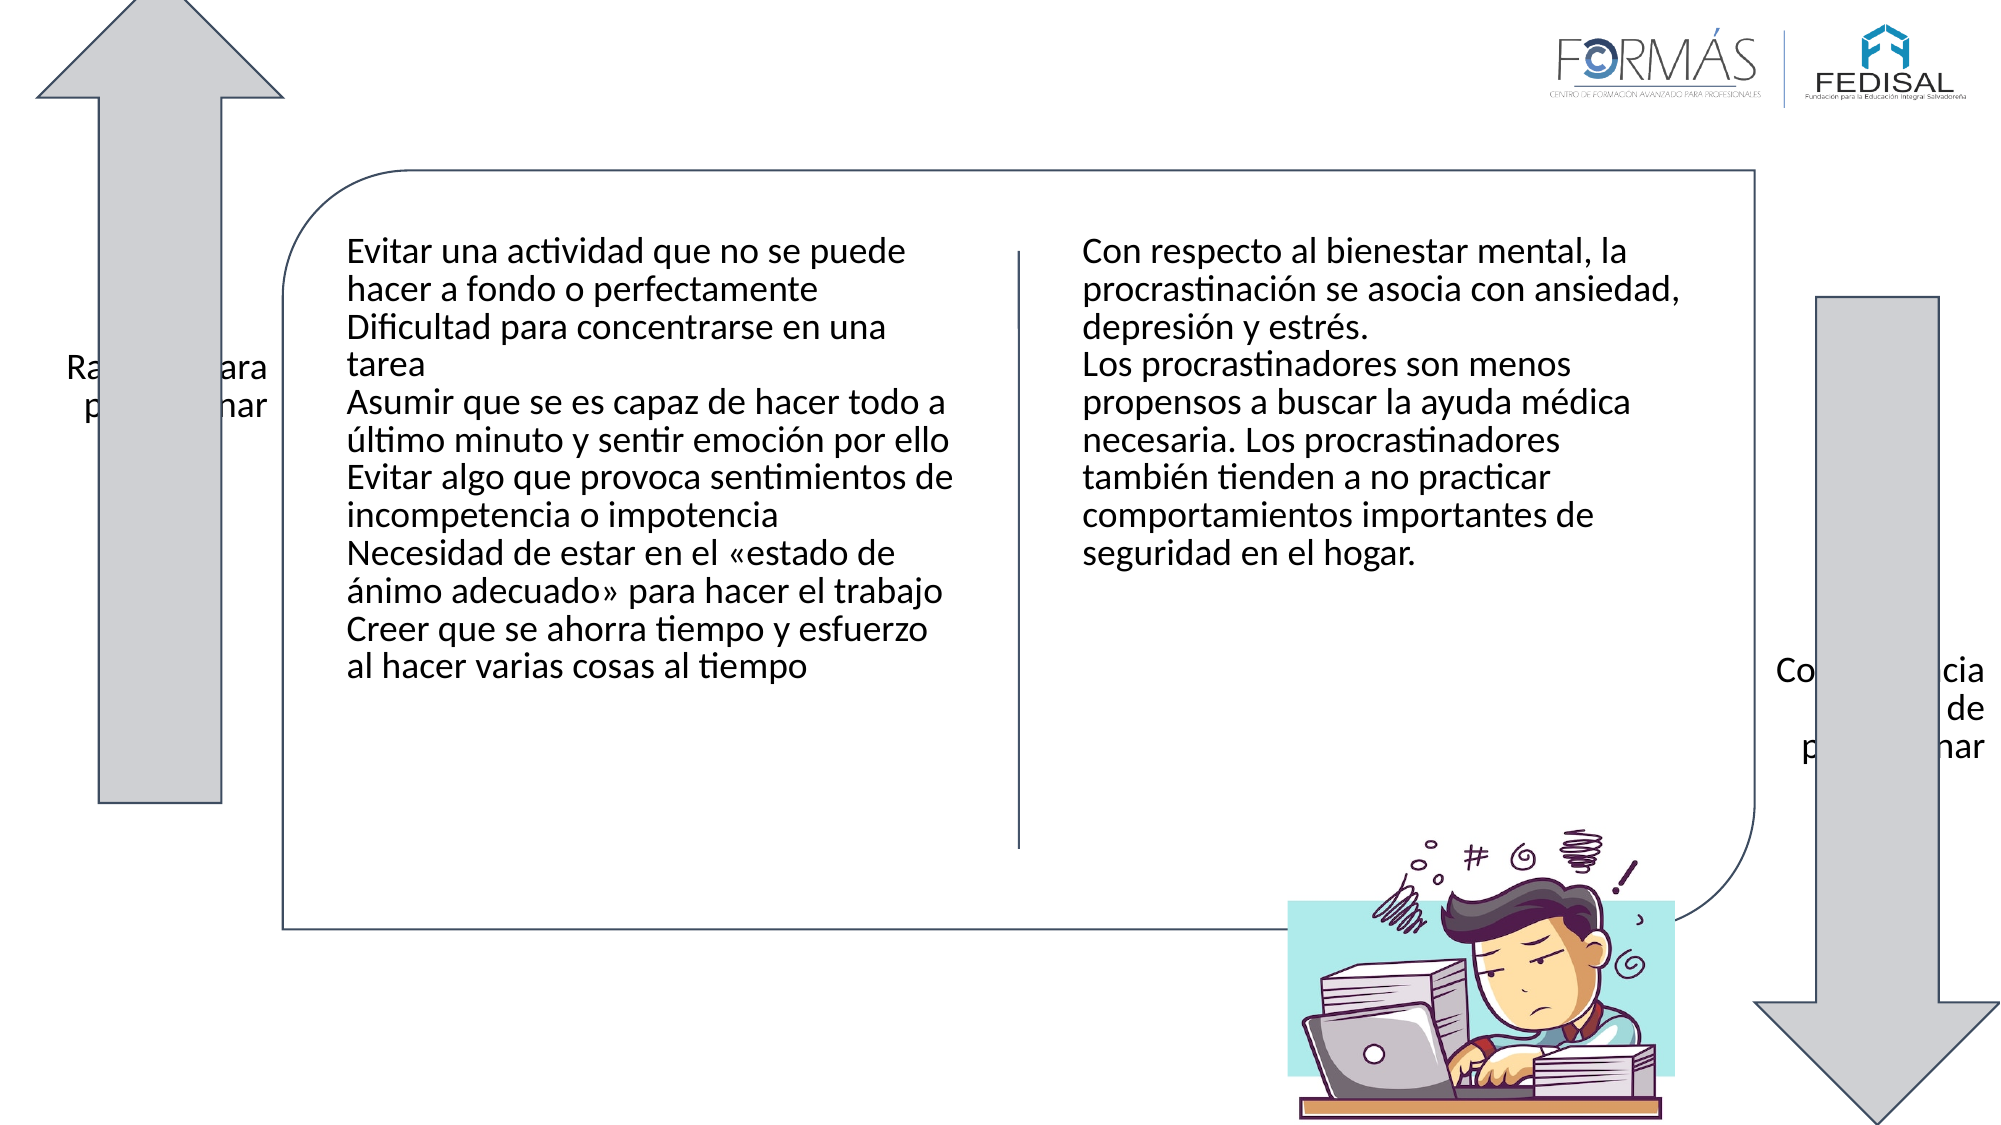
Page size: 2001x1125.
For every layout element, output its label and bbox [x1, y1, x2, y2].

text_box [37, 0, 2000, 1125]
picture [1549, 24, 1966, 108]
picture [1287, 823, 1675, 1125]
